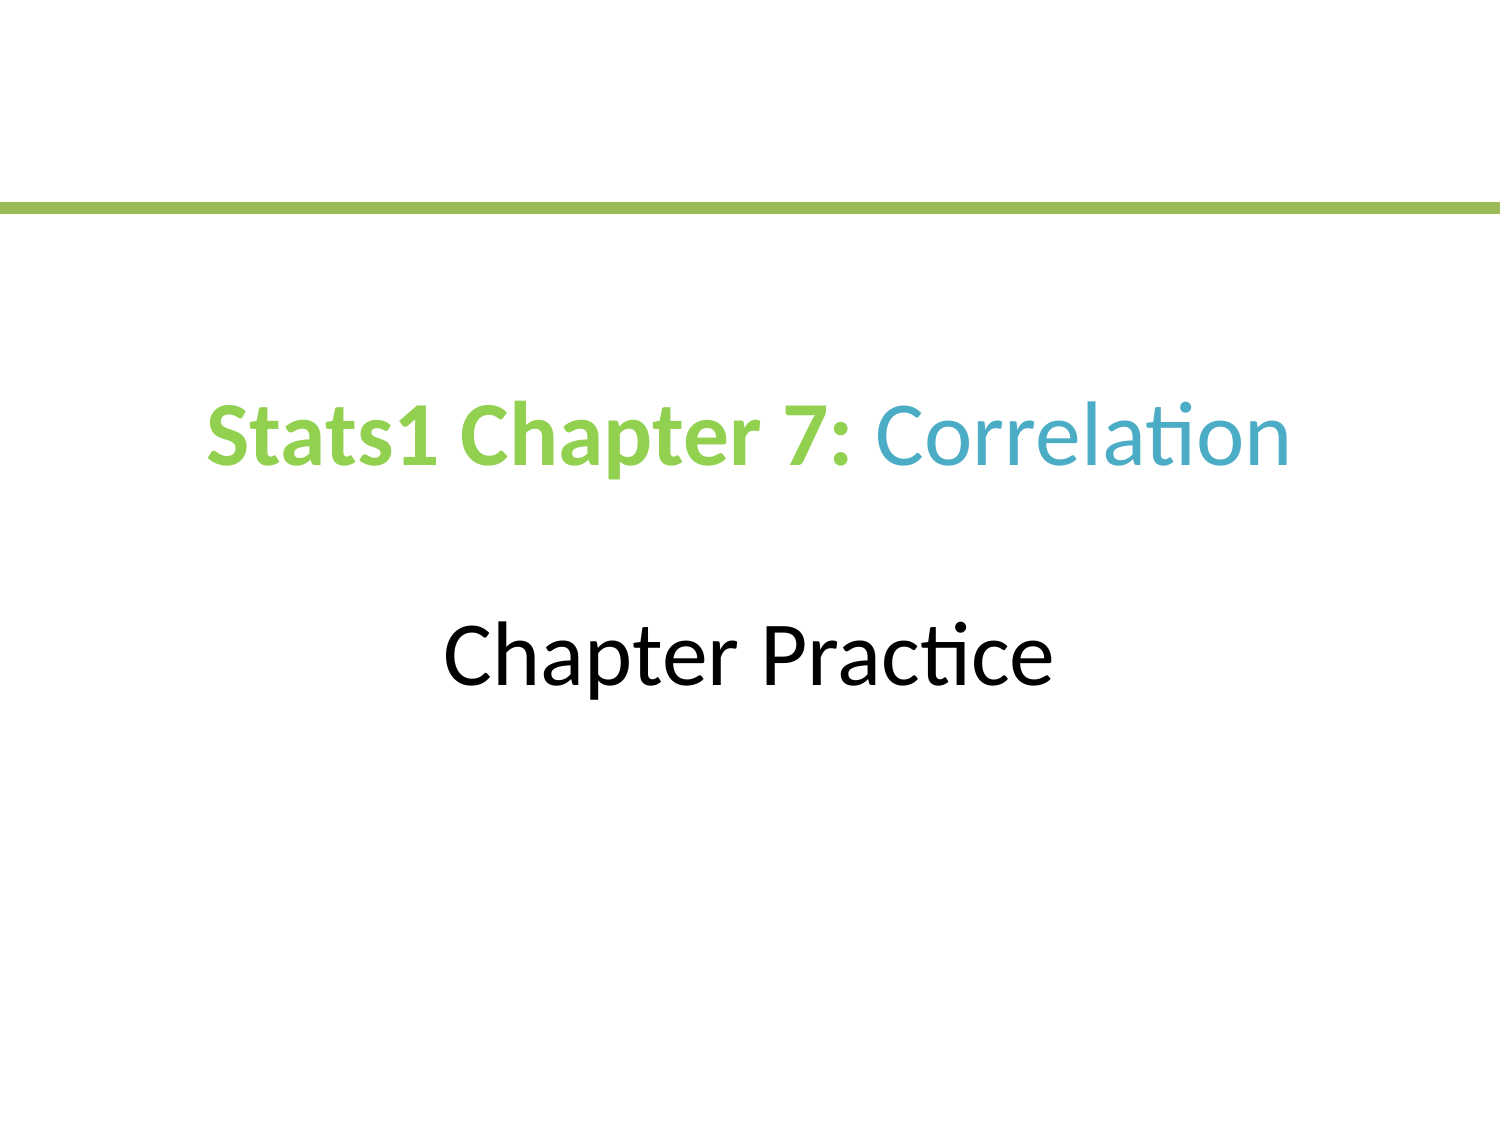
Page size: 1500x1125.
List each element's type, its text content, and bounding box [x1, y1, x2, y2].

title Stats1 Chapter 7: Correlation Chapter Practice [112, 349, 1388, 728]
